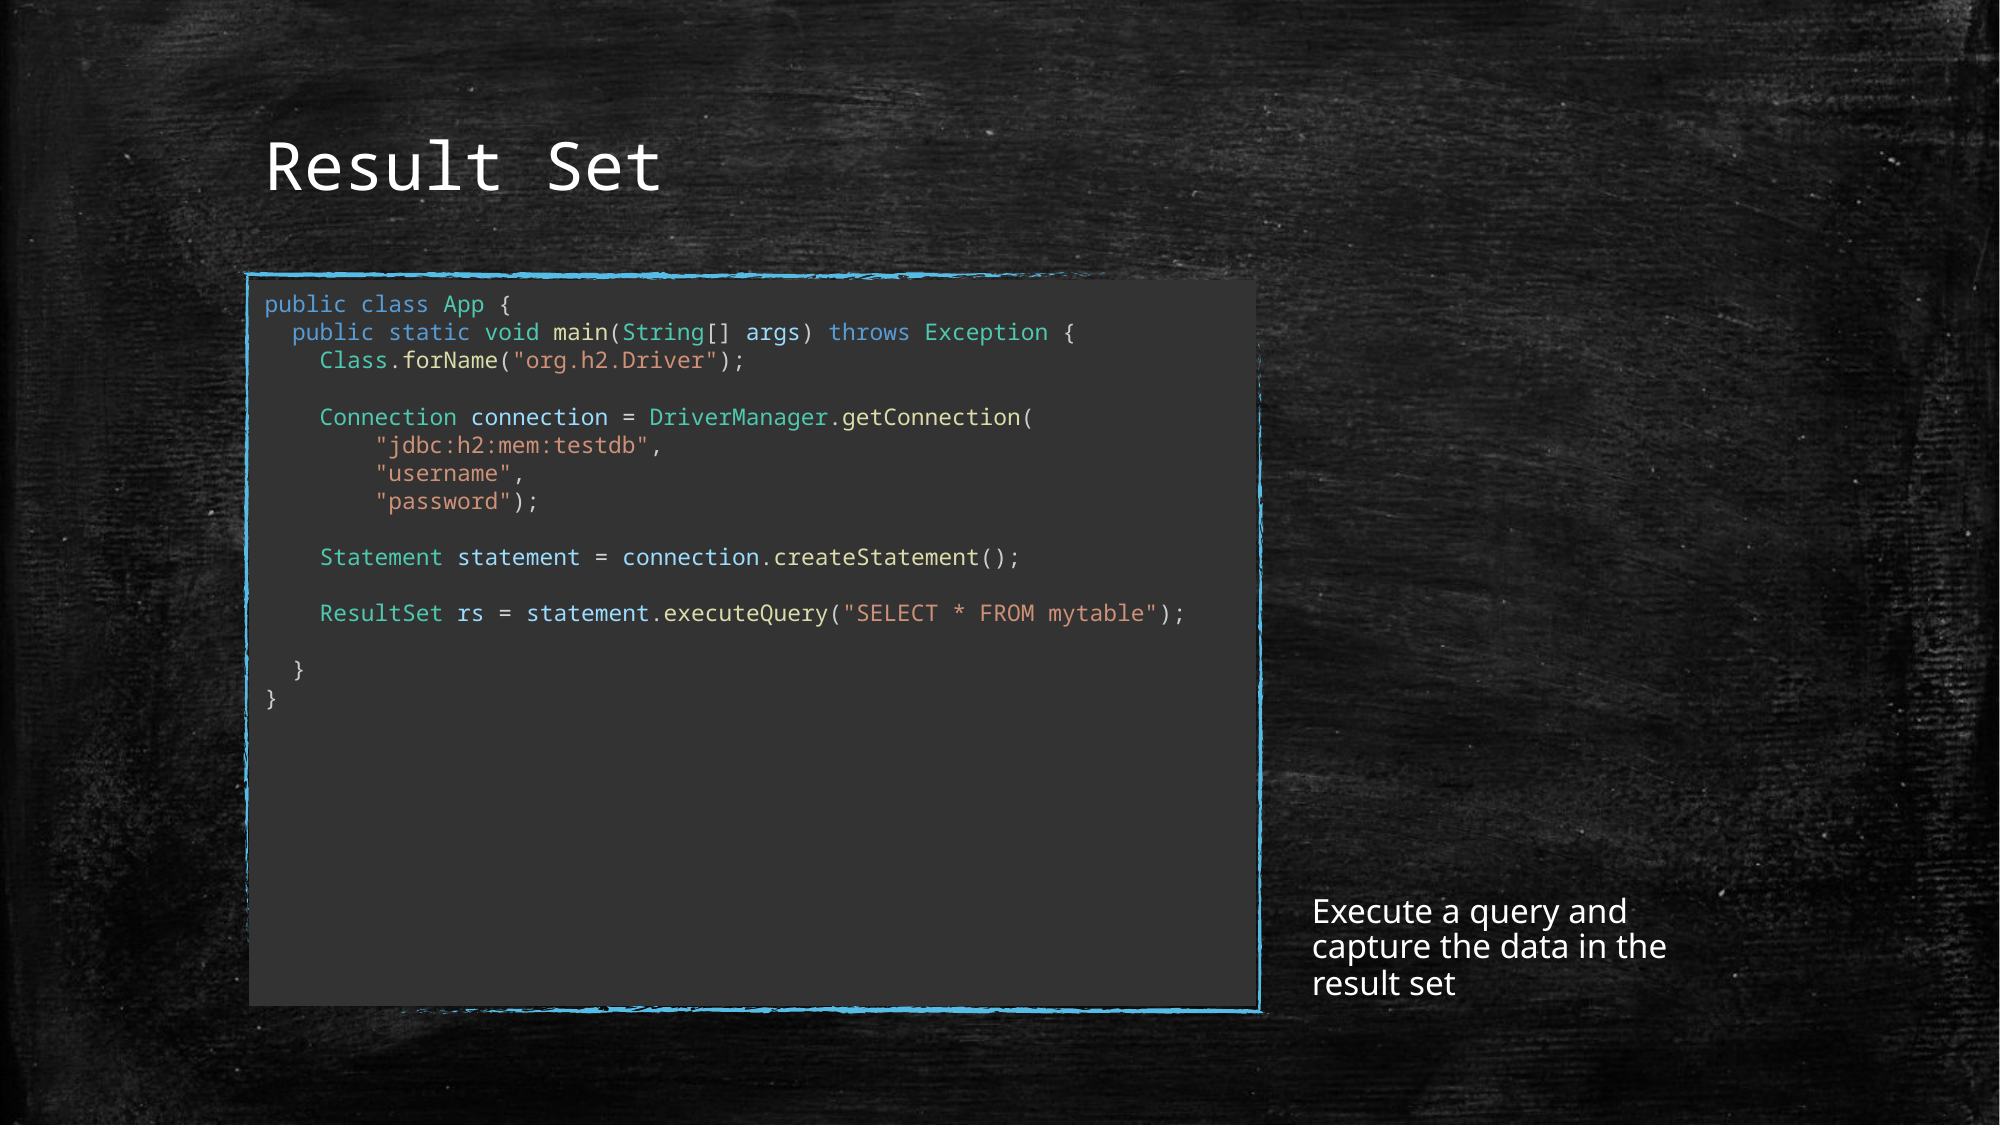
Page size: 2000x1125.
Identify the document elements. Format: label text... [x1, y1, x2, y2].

list Execute a query and capture the data in the result set [1296, 559, 1747, 1010]
text_box public class App { public static void main(String[] args) throws Exception { Class.forName("org.h2.Driver"); Connection connection = DriverManager.getConnection( "jdbc:h2:mem:testdb", "username", "password"); Statement statement = connection.createStatement(); ResultSet rs = statement.executeQuery("SELECT * FROM mytable"); } } [249, 280, 1256, 1006]
title Result Set [249, 45, 1750, 213]
